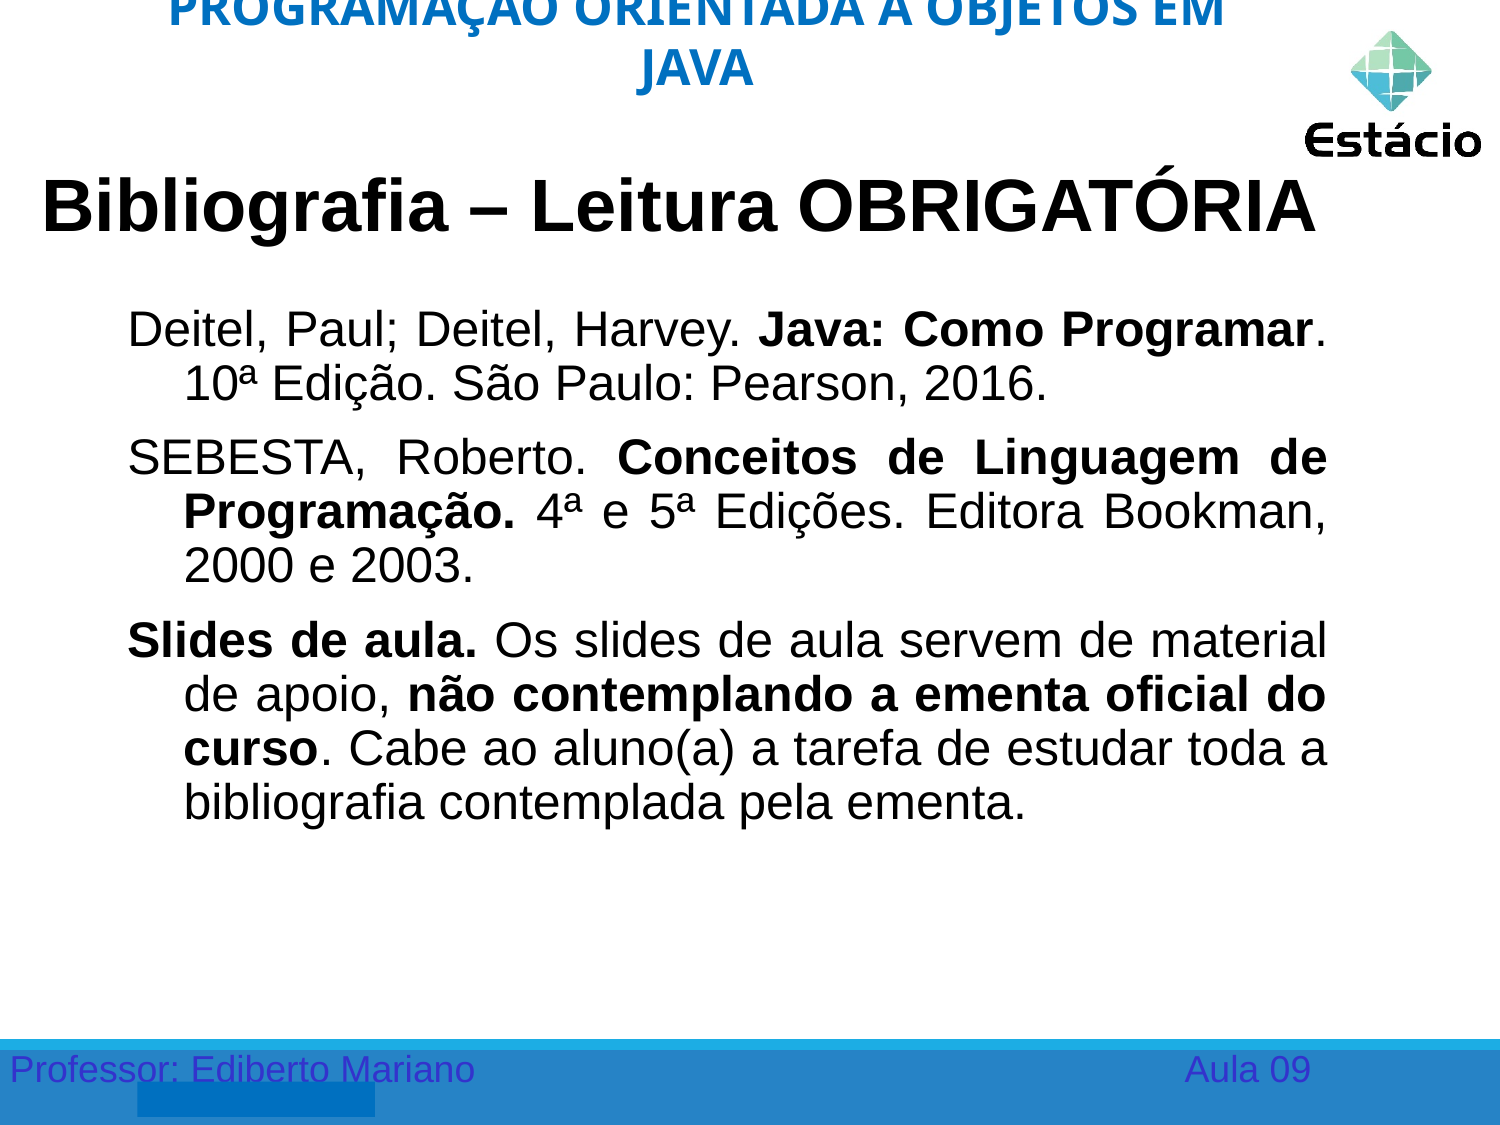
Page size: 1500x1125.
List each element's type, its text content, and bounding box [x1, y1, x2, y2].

text_box PROGRAMAÇÃO ORIENTADA A OBJETOS EM JAVA [150, 24, 1245, 104]
picture [1305, 29, 1481, 157]
text_box Bibliografia – Leitura OBRIGATÓRIA [26, 159, 1418, 319]
text_box Deitel, Paul; Deitel, Harvey. Java: Como Programar. 10ª Edição. São Paulo: Pearson, 2016. SEBESTA, Roberto. Conceitos de Linguagem de Programação. 4ª e 5ª Edições. Editora Bookman, 2000 e 2003. Slides de aula. Os slides de aula servem de material de apoio, não contemplando a ementa oficial do curso. Cabe ao aluno(a) a tarefa de estudar toda a bibliografia contemplada pela ementa. [112, 295, 1343, 863]
